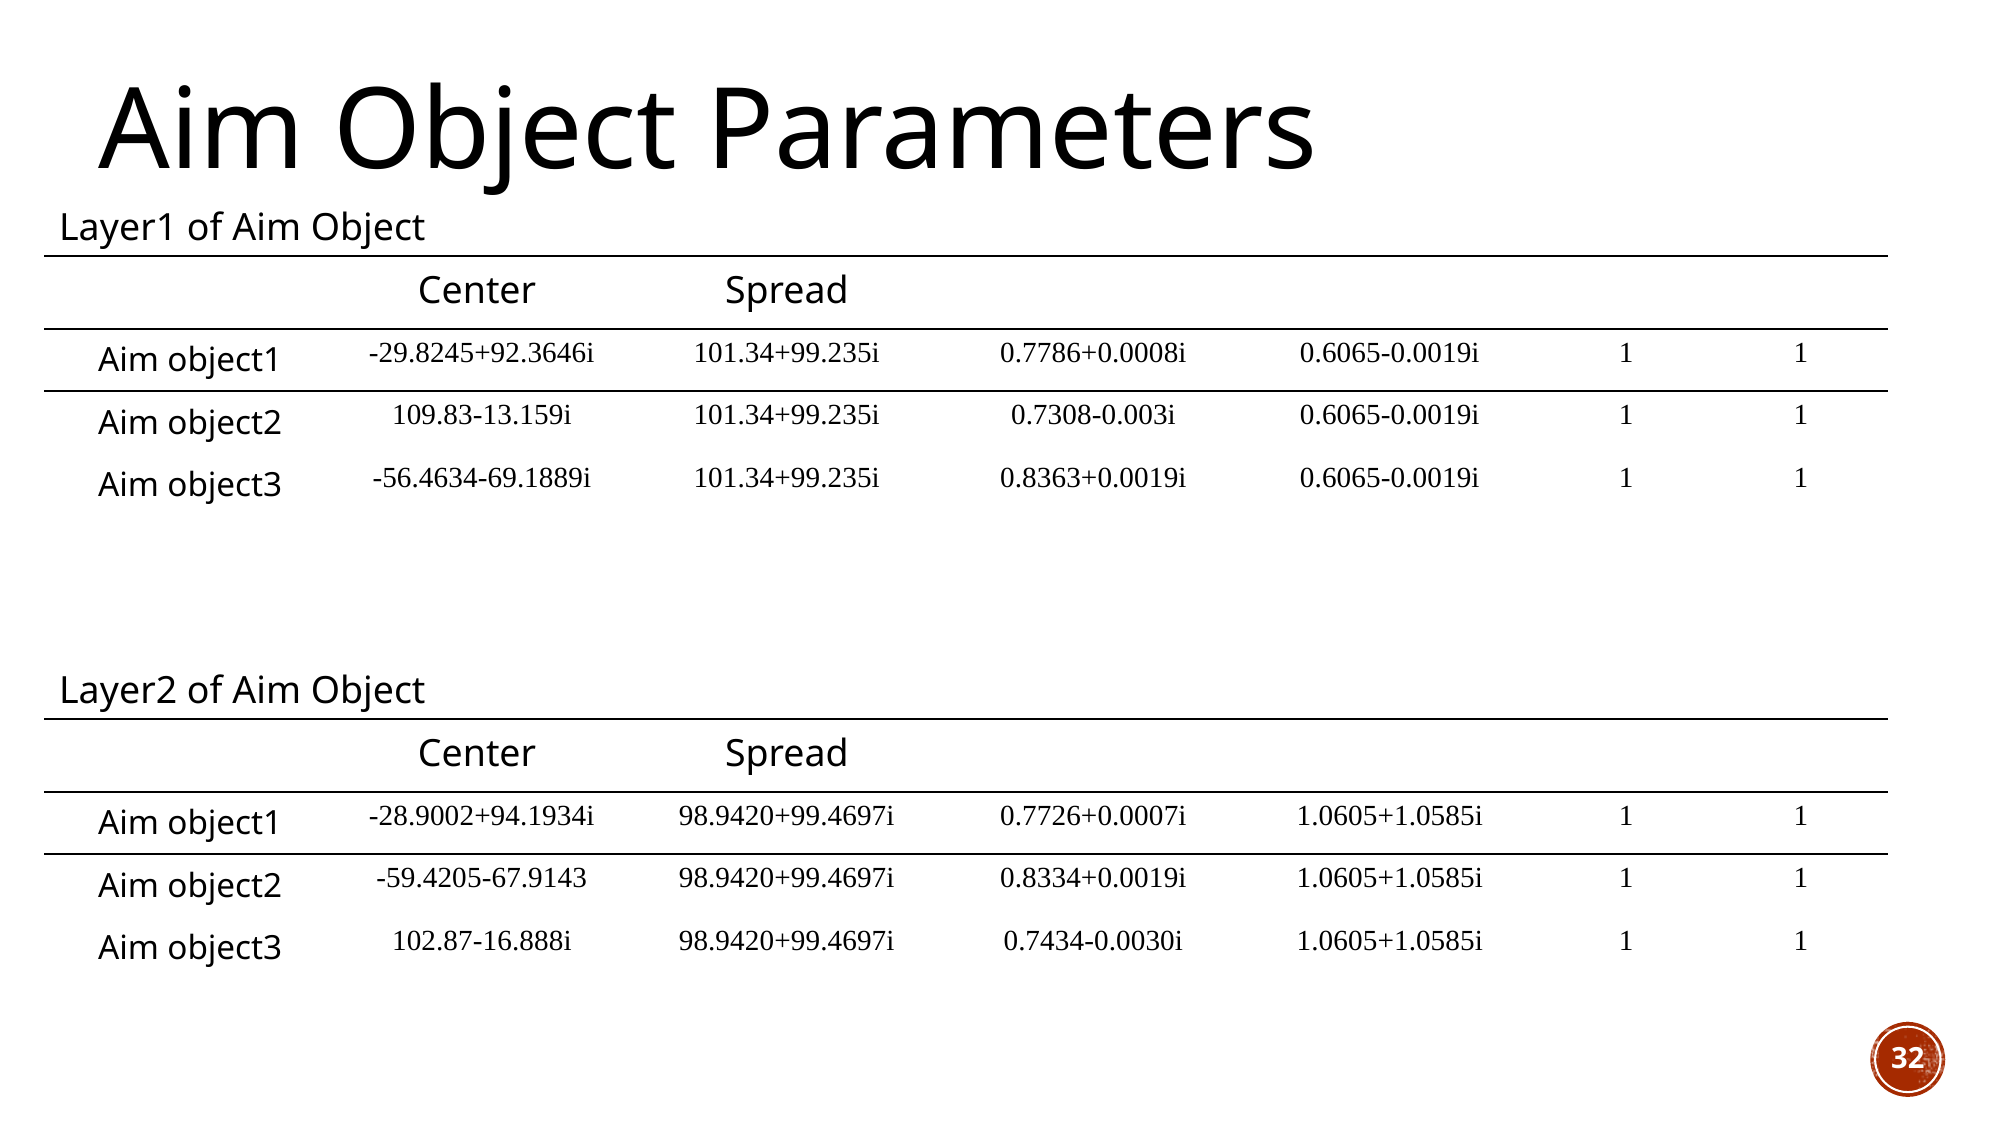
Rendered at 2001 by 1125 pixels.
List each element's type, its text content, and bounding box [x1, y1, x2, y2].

title Aim Object Parameters [83, 0, 1733, 255]
text_box Layer2 of Aim Object [44, 658, 441, 719]
slide_number 32 [1855, 1028, 1961, 1089]
title Aim Object Parameters [83, 257, 1733, 264]
text_box Layer1 of Aim Object [44, 195, 441, 256]
